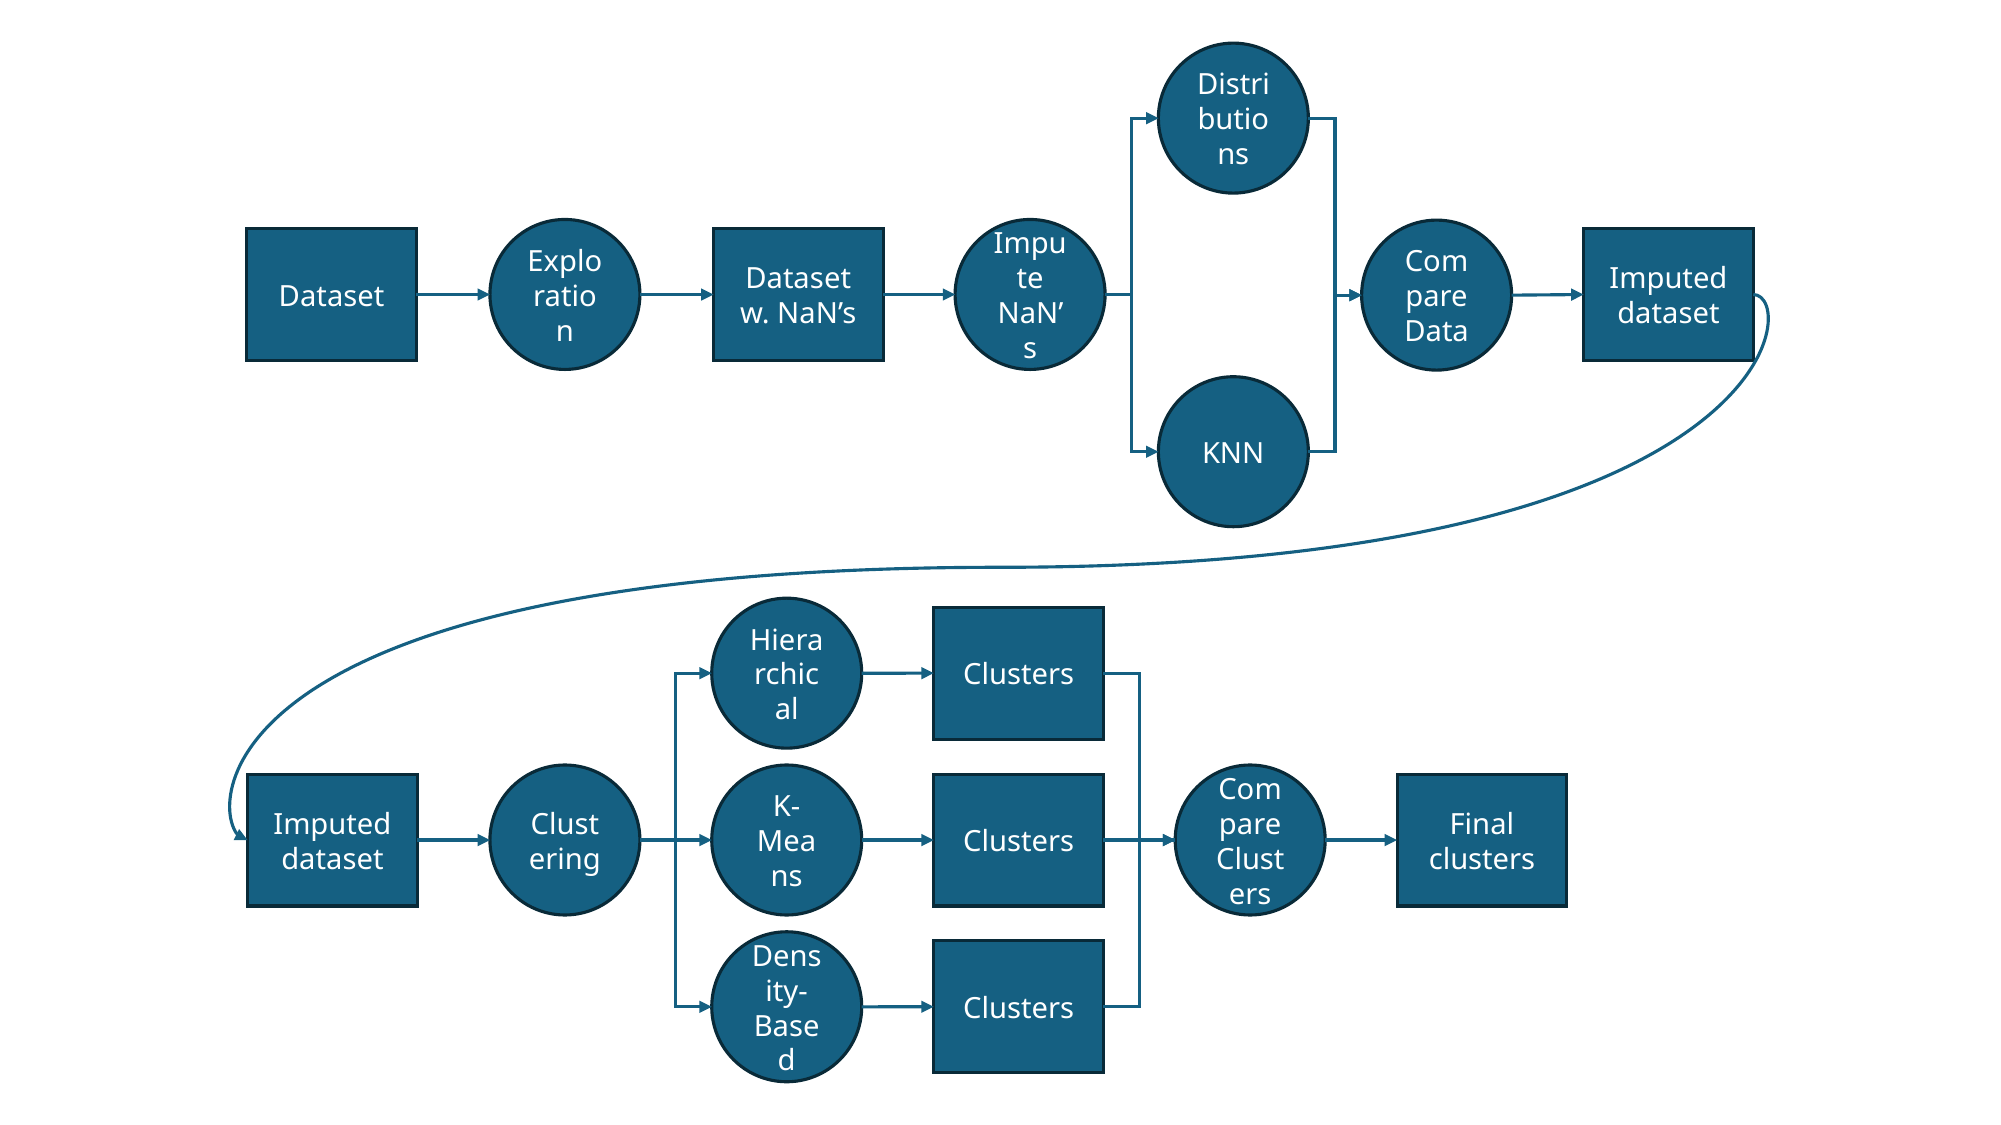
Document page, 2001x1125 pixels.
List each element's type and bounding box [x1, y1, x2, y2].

text_box [246, 42, 1754, 1083]
